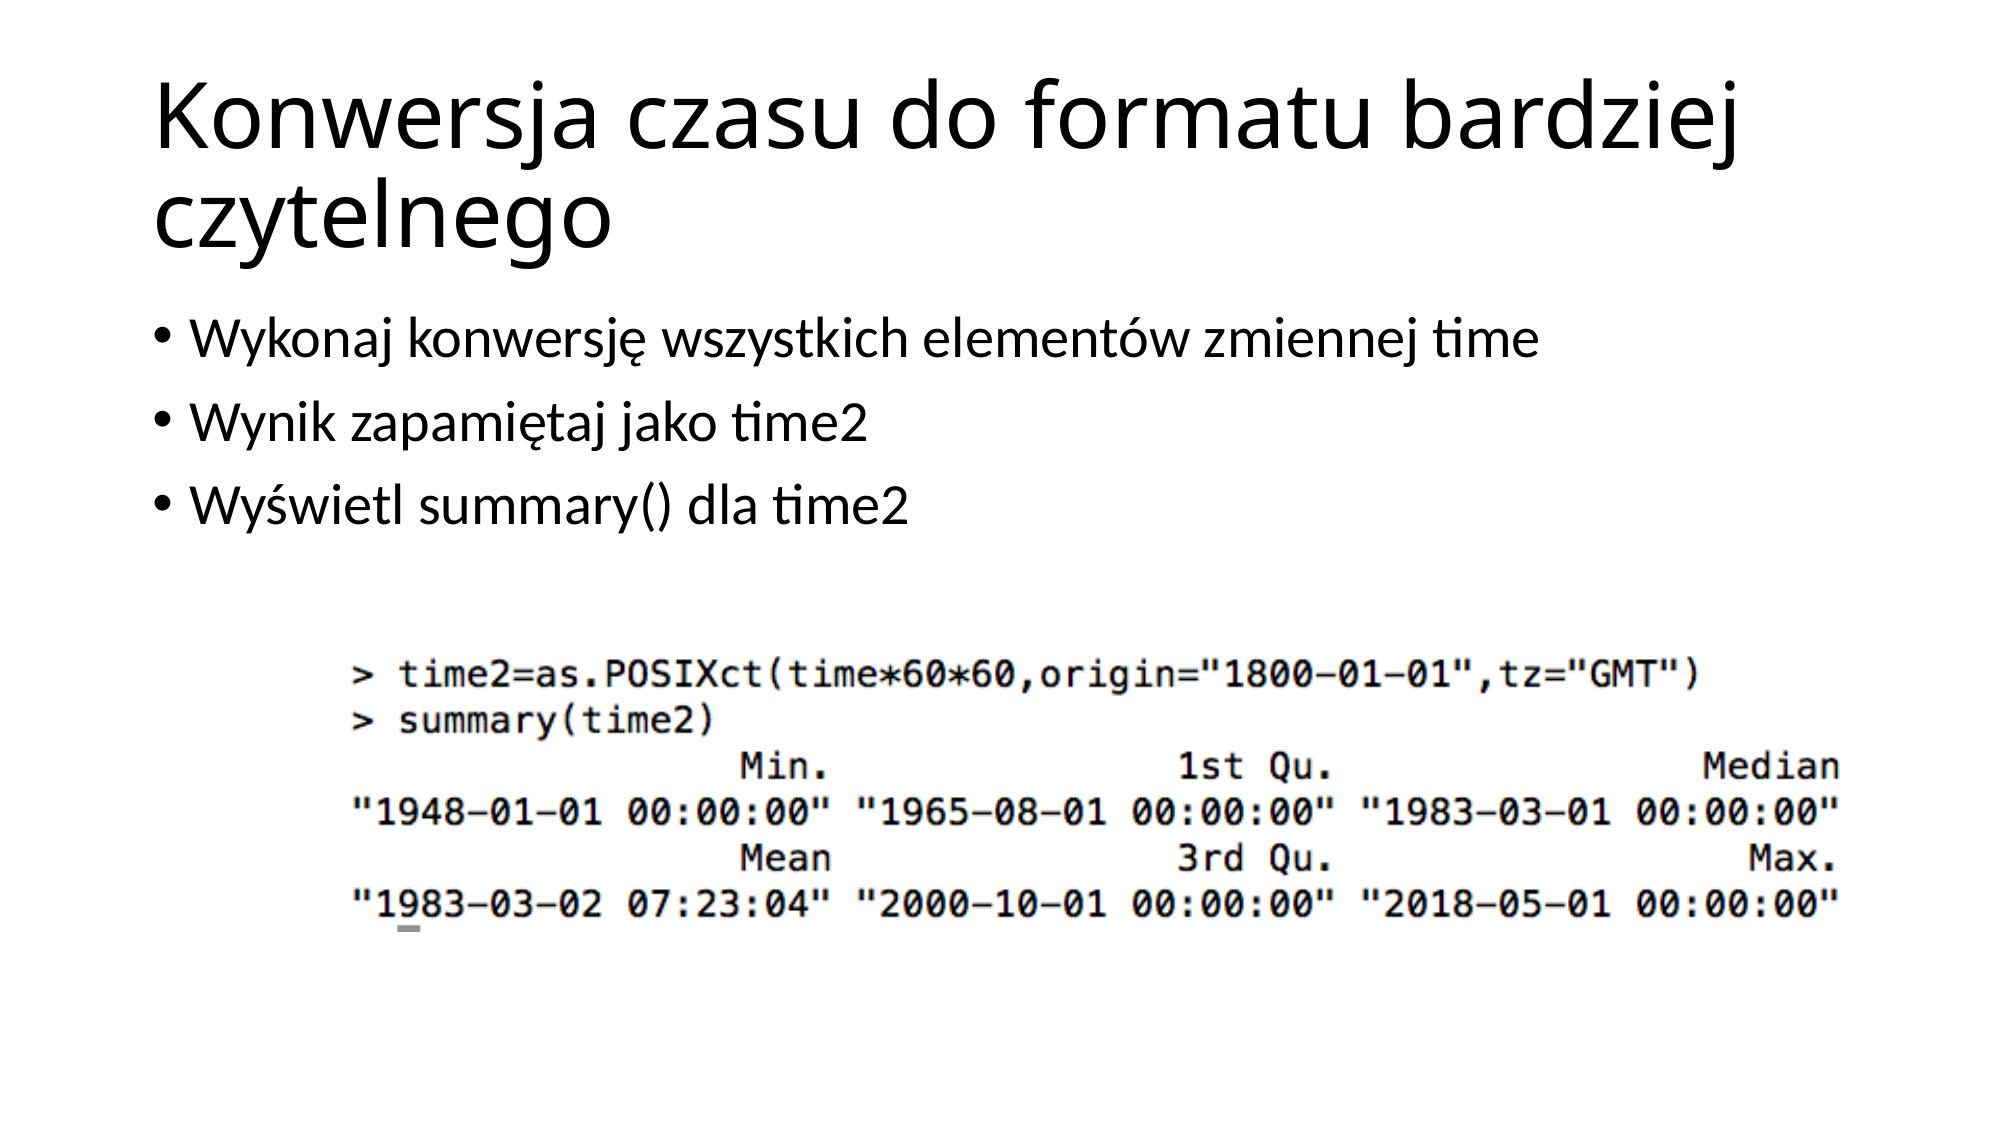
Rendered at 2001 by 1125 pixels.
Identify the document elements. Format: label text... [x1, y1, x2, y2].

picture [349, 656, 1863, 932]
title Konwersja czasu do formatu bardziej czytelnego [137, 59, 1863, 278]
list Wykonaj konwersję wszystkich elementów zmiennej time Wynik zapamiętaj jako time2 Wyświetl summary() dla time2 [137, 299, 1863, 1014]
